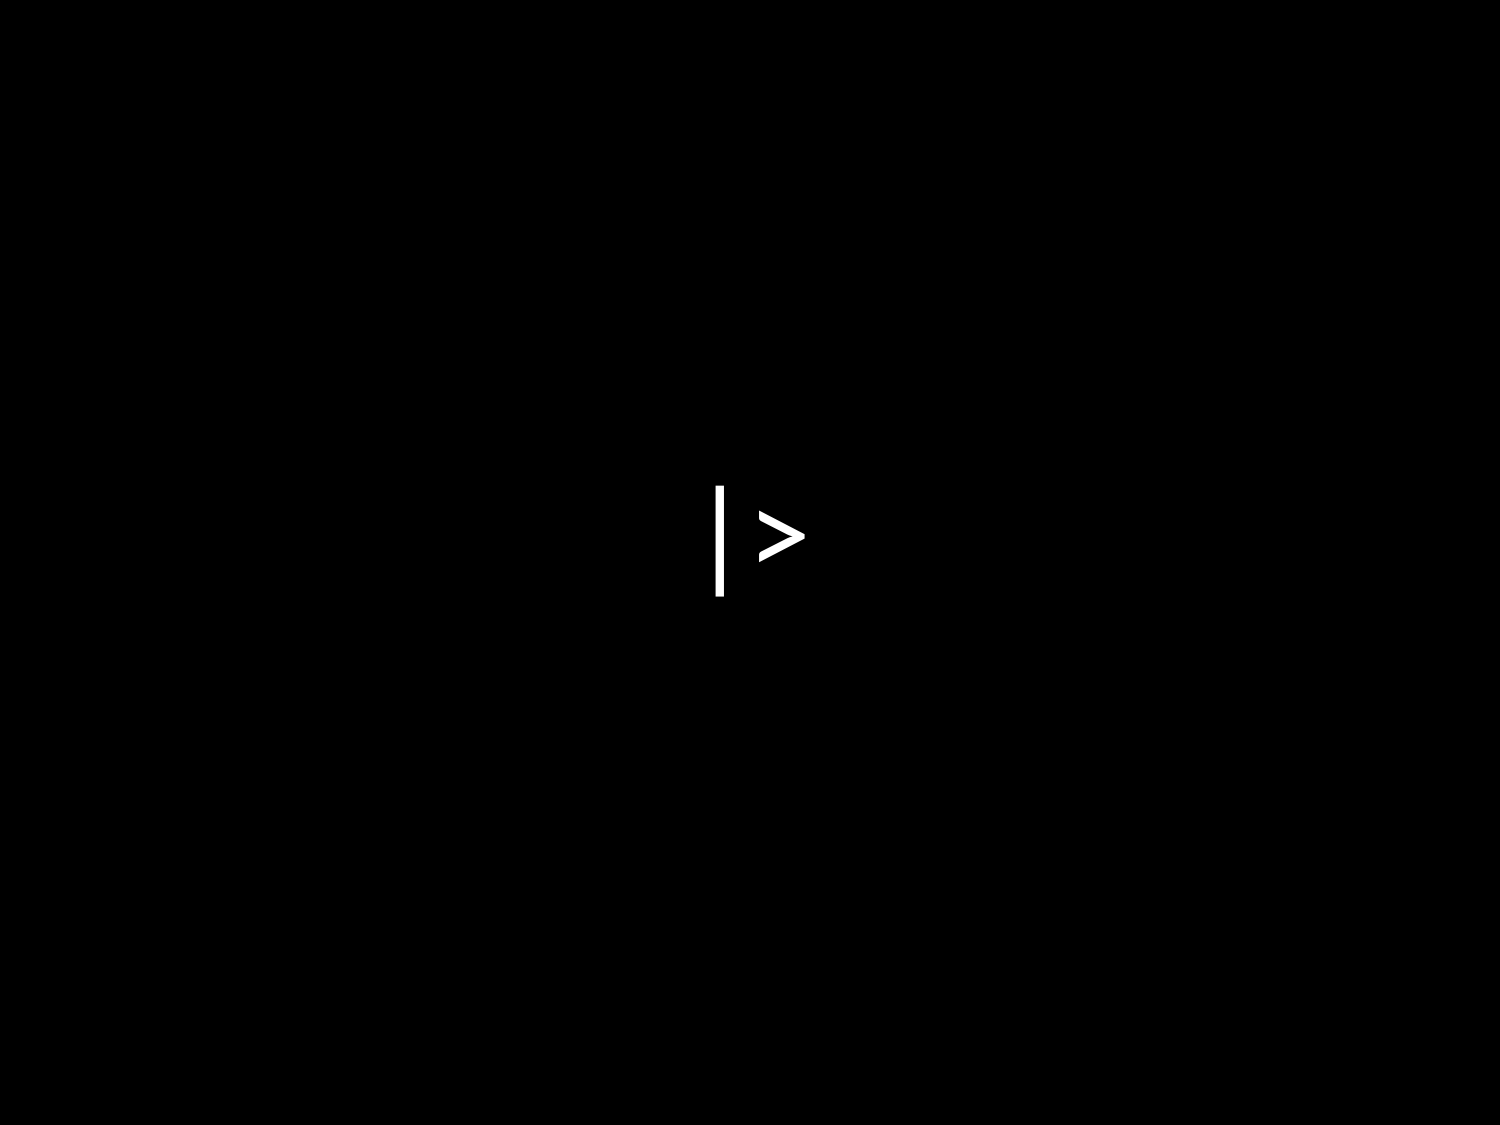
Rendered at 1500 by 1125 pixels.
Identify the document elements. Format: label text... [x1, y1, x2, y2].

text_box |> [676, 443, 827, 609]
